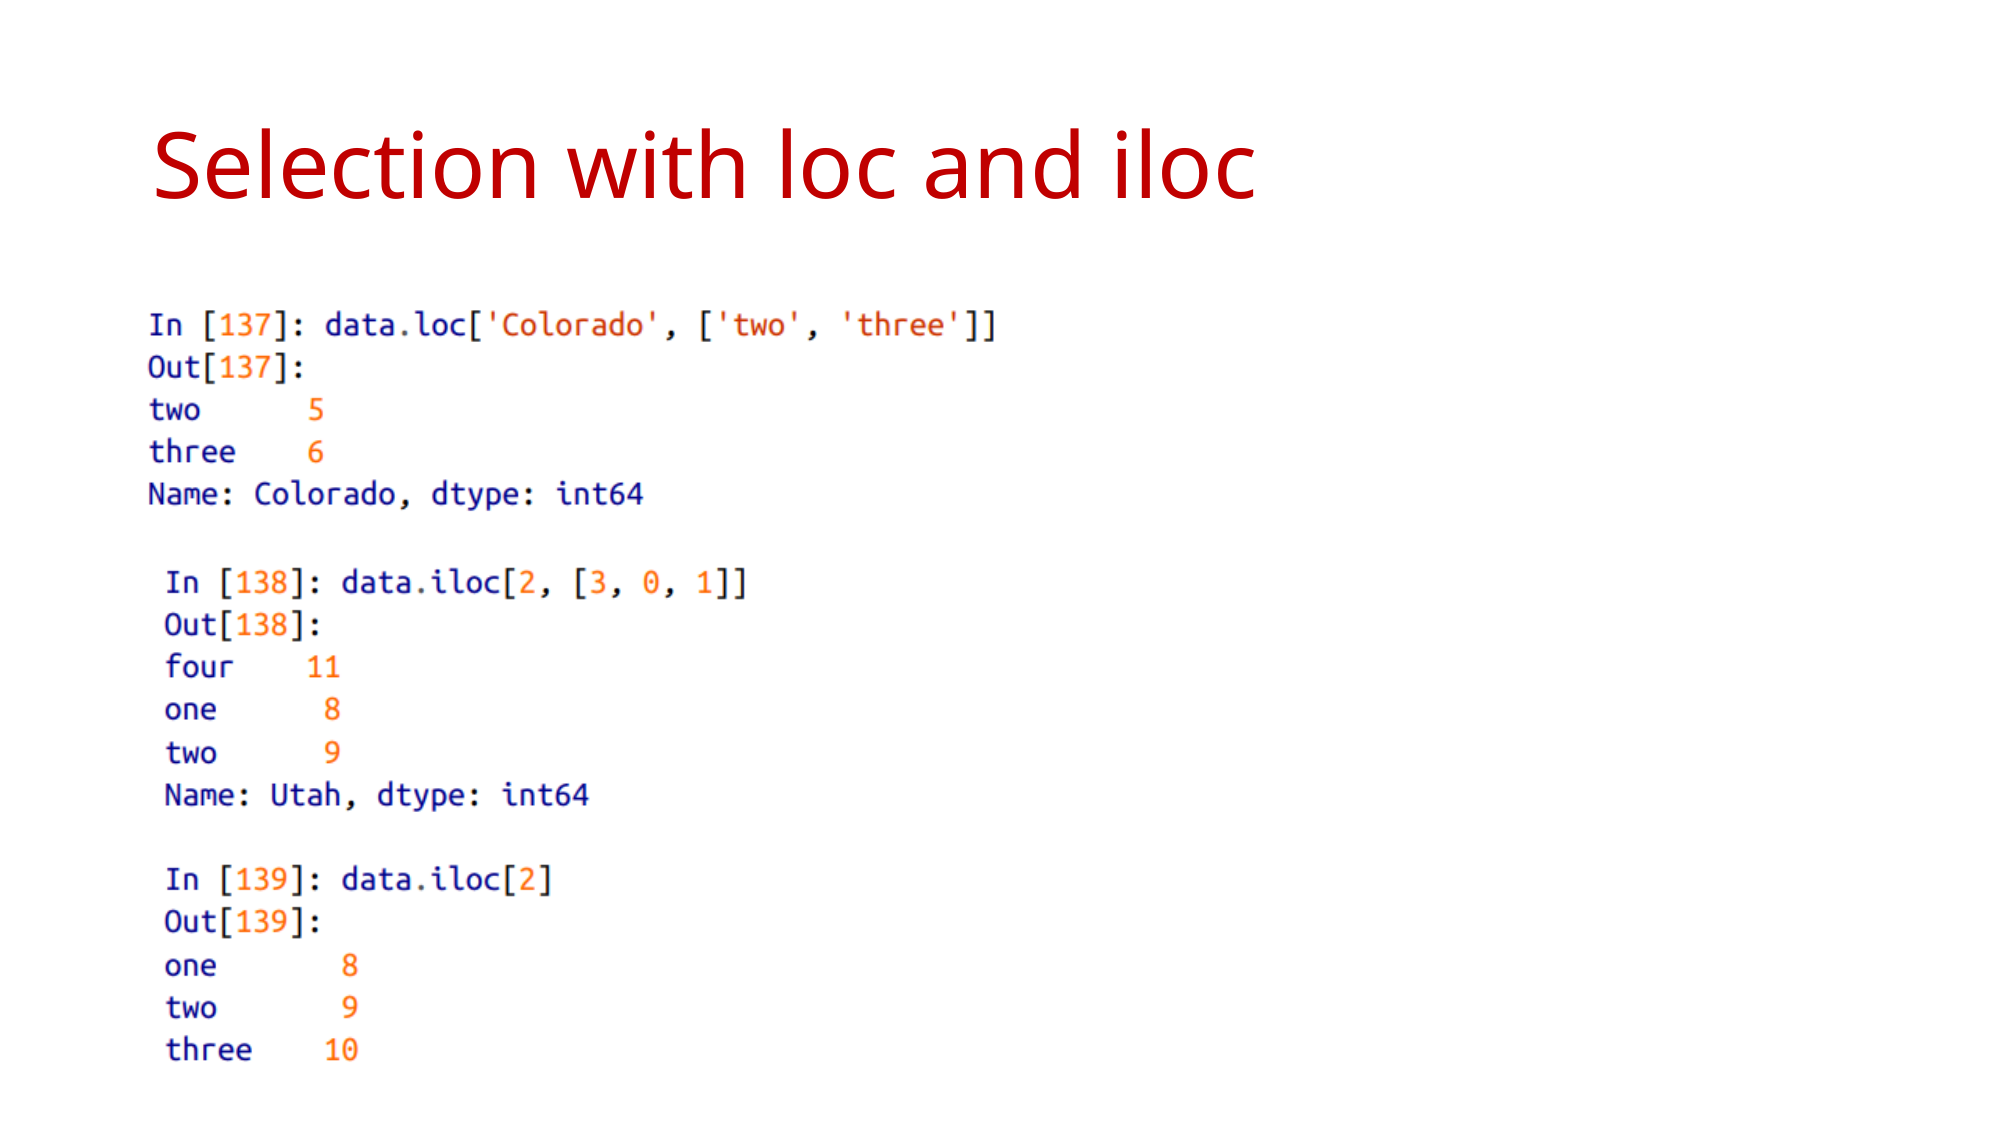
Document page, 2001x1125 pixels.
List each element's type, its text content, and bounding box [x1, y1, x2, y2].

picture [151, 551, 771, 1073]
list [137, 295, 1015, 533]
title Selection with loc and iloc [137, 59, 1863, 278]
